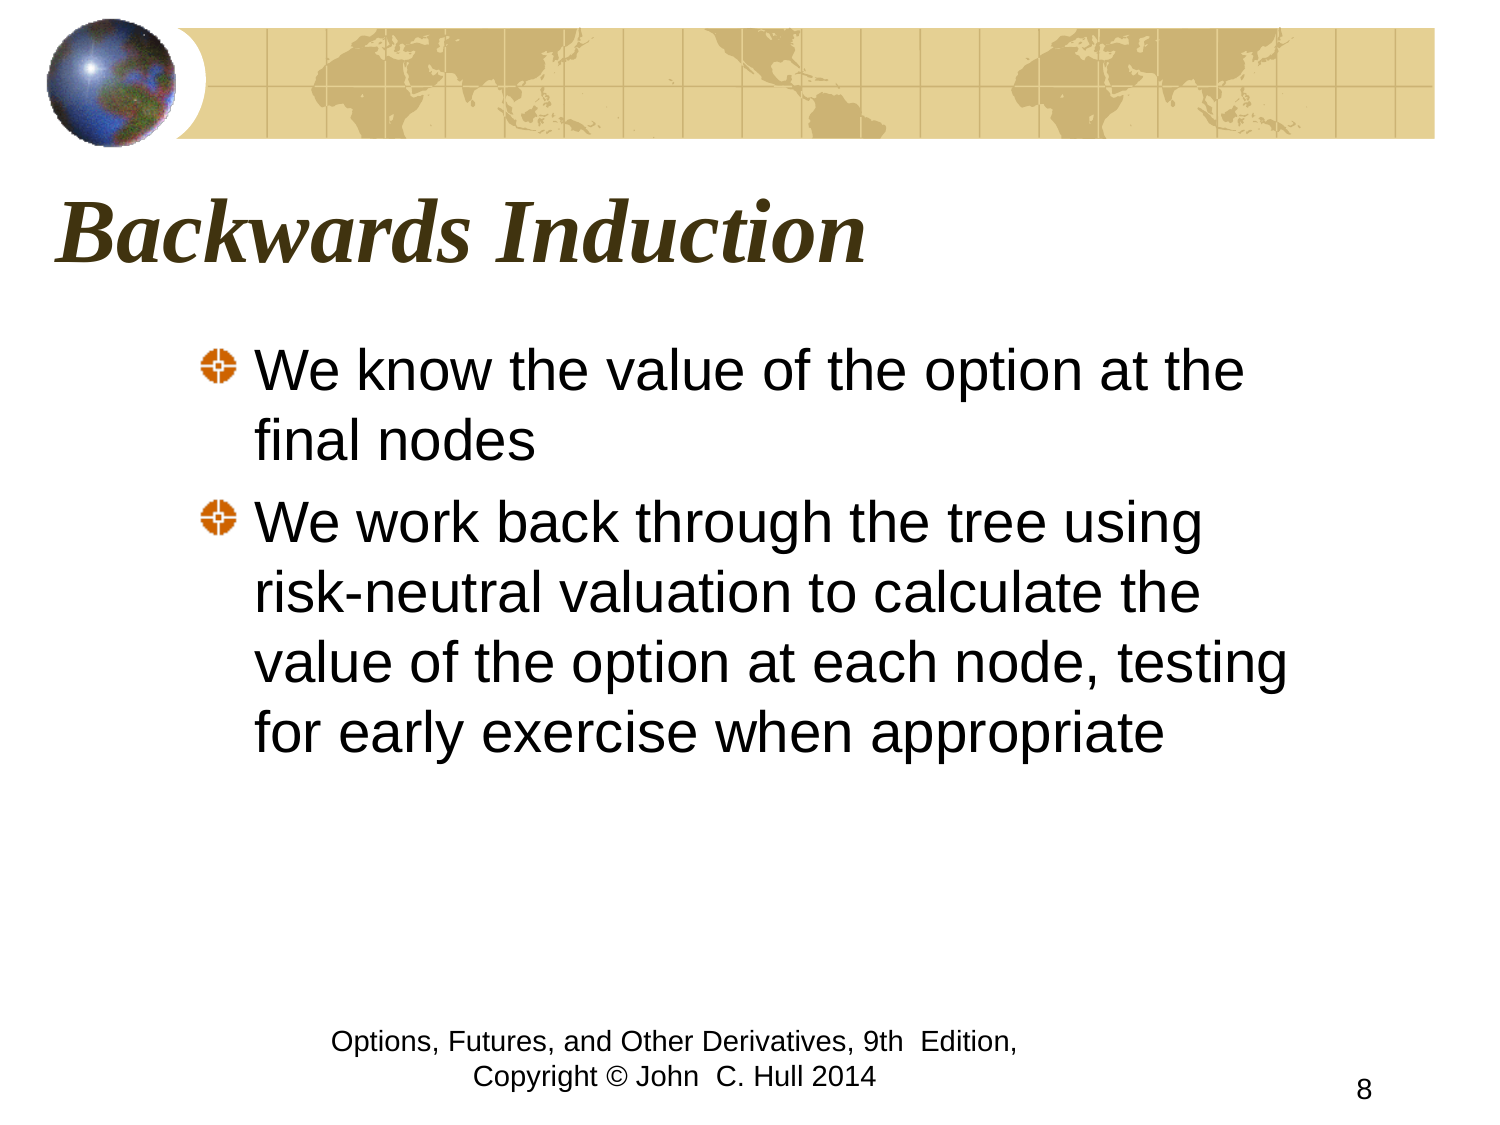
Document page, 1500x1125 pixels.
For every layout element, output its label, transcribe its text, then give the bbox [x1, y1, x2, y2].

slide_number 8 [1074, 1037, 1388, 1113]
list We know the value of the option at the final nodes We work back through the tree using risk-neutral valuation to calculate the value of the option at each node, testing for early exercise when appropriate [182, 324, 1318, 1006]
footer Options, Futures, and Other Derivatives, 9th Edition, Copyright © John C. Hull 2014 [262, 1024, 1088, 1101]
title Backwards Induction [40, 152, 1316, 300]
picture [197, 347, 239, 388]
picture [42, 14, 190, 151]
picture [197, 498, 239, 540]
